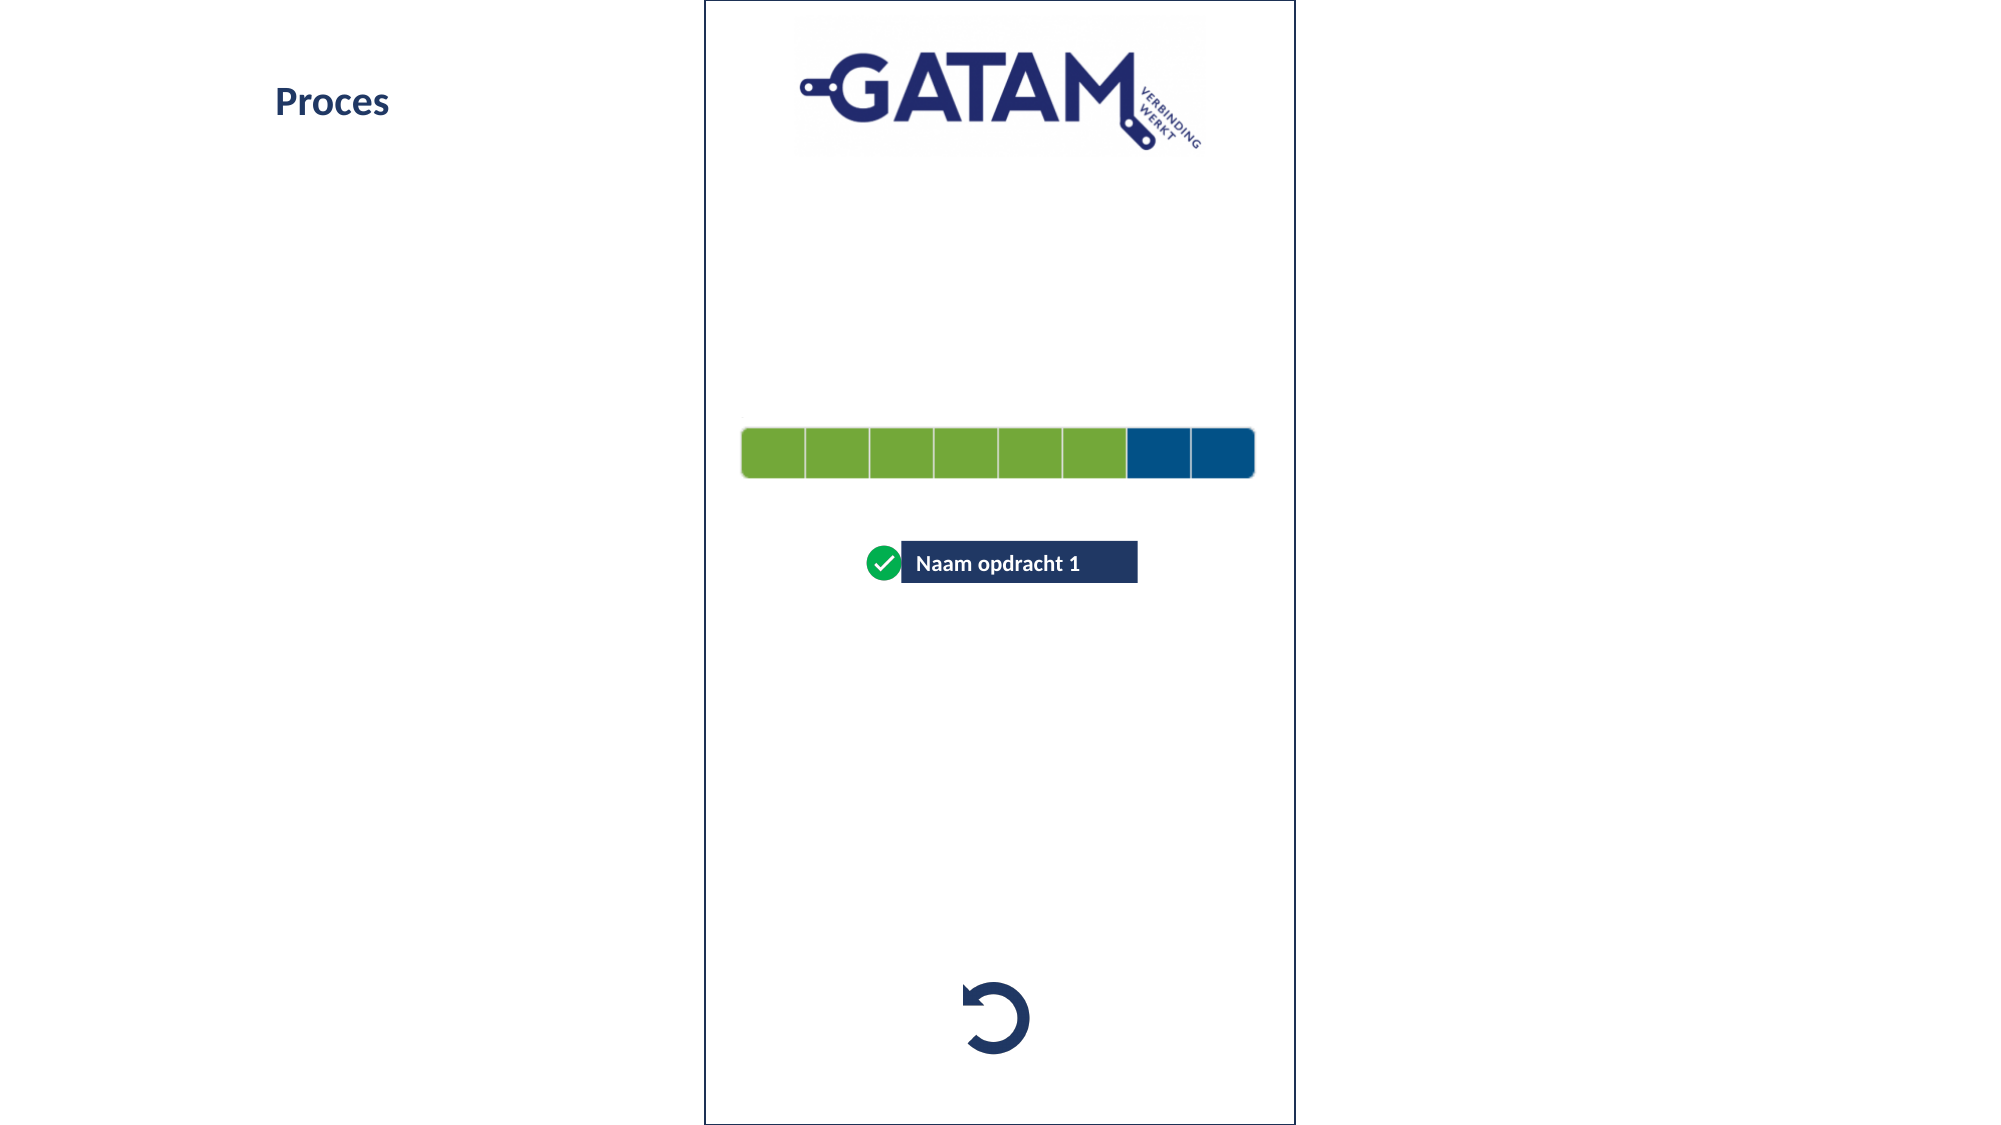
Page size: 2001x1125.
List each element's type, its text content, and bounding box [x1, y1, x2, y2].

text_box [862, 540, 1138, 585]
text_box Proces [81, 66, 583, 132]
picture [954, 973, 1044, 1063]
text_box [704, 0, 1296, 1125]
picture [734, 417, 1266, 485]
